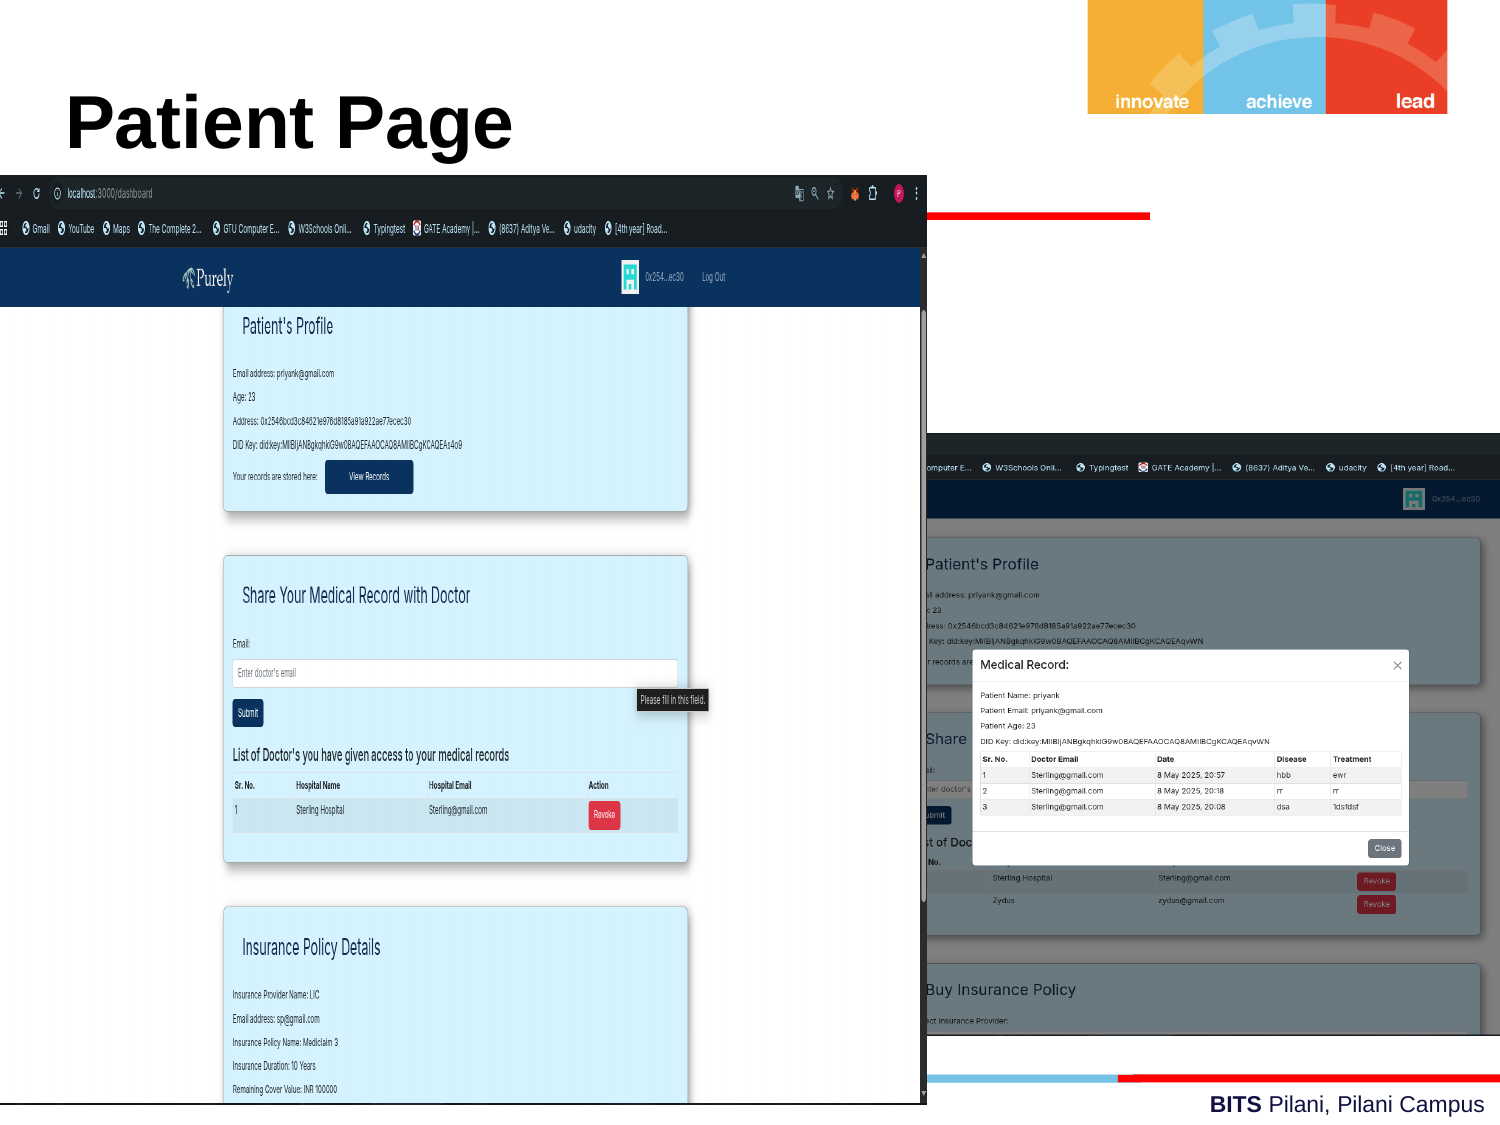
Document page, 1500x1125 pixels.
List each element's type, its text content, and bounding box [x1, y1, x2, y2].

list Patient Page [50, 24, 1088, 213]
picture [1087, 0, 1448, 114]
picture [0, 174, 1500, 1105]
